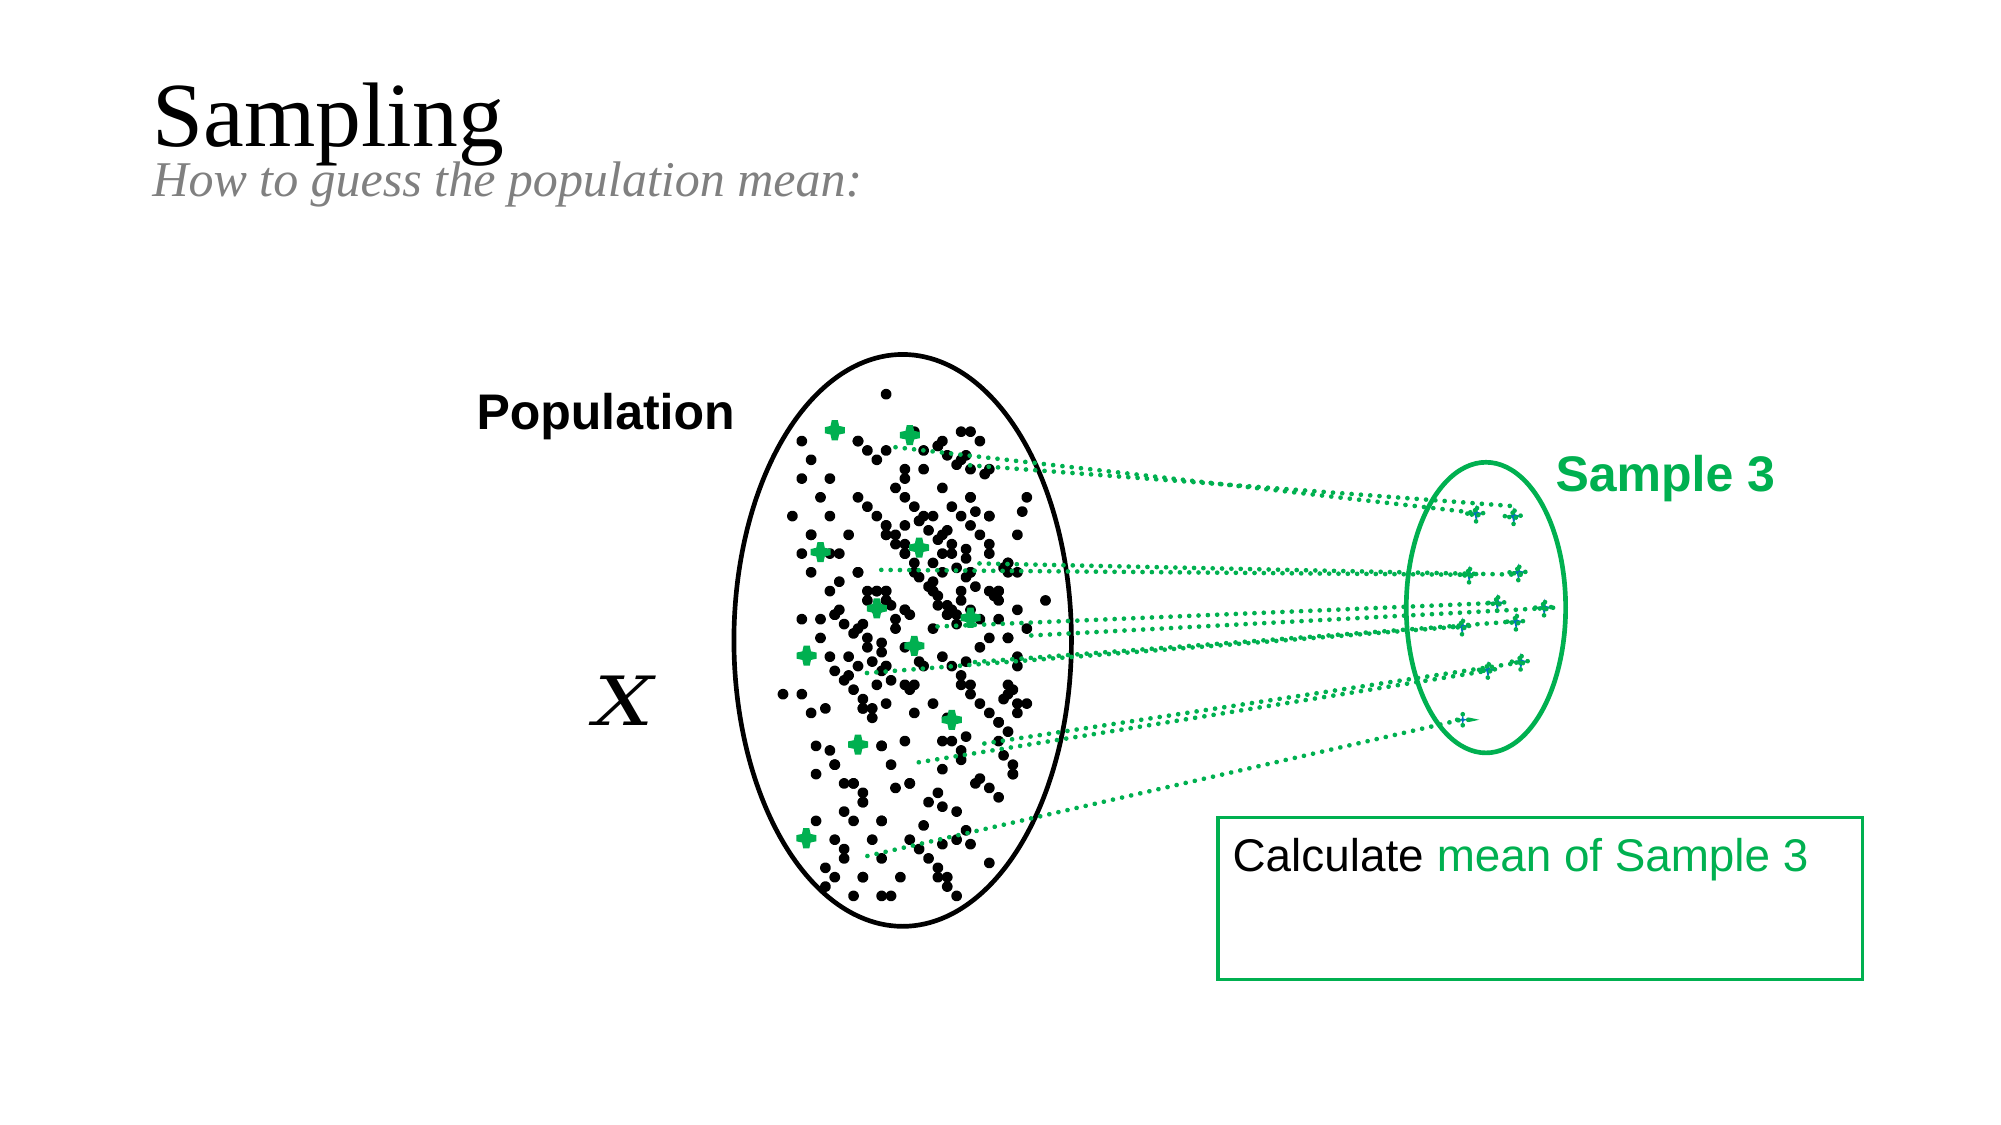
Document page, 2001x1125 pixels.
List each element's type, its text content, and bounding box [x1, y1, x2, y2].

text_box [866, 446, 1567, 857]
text_box [733, 447, 780, 837]
text_box [830, 899, 975, 927]
text_box [820, 354, 986, 391]
text_box Sample 3 [1540, 433, 1863, 509]
text_box Population [461, 371, 784, 447]
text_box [780, 391, 1049, 899]
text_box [796, 420, 981, 849]
text_box Sampling [137, 59, 1863, 196]
